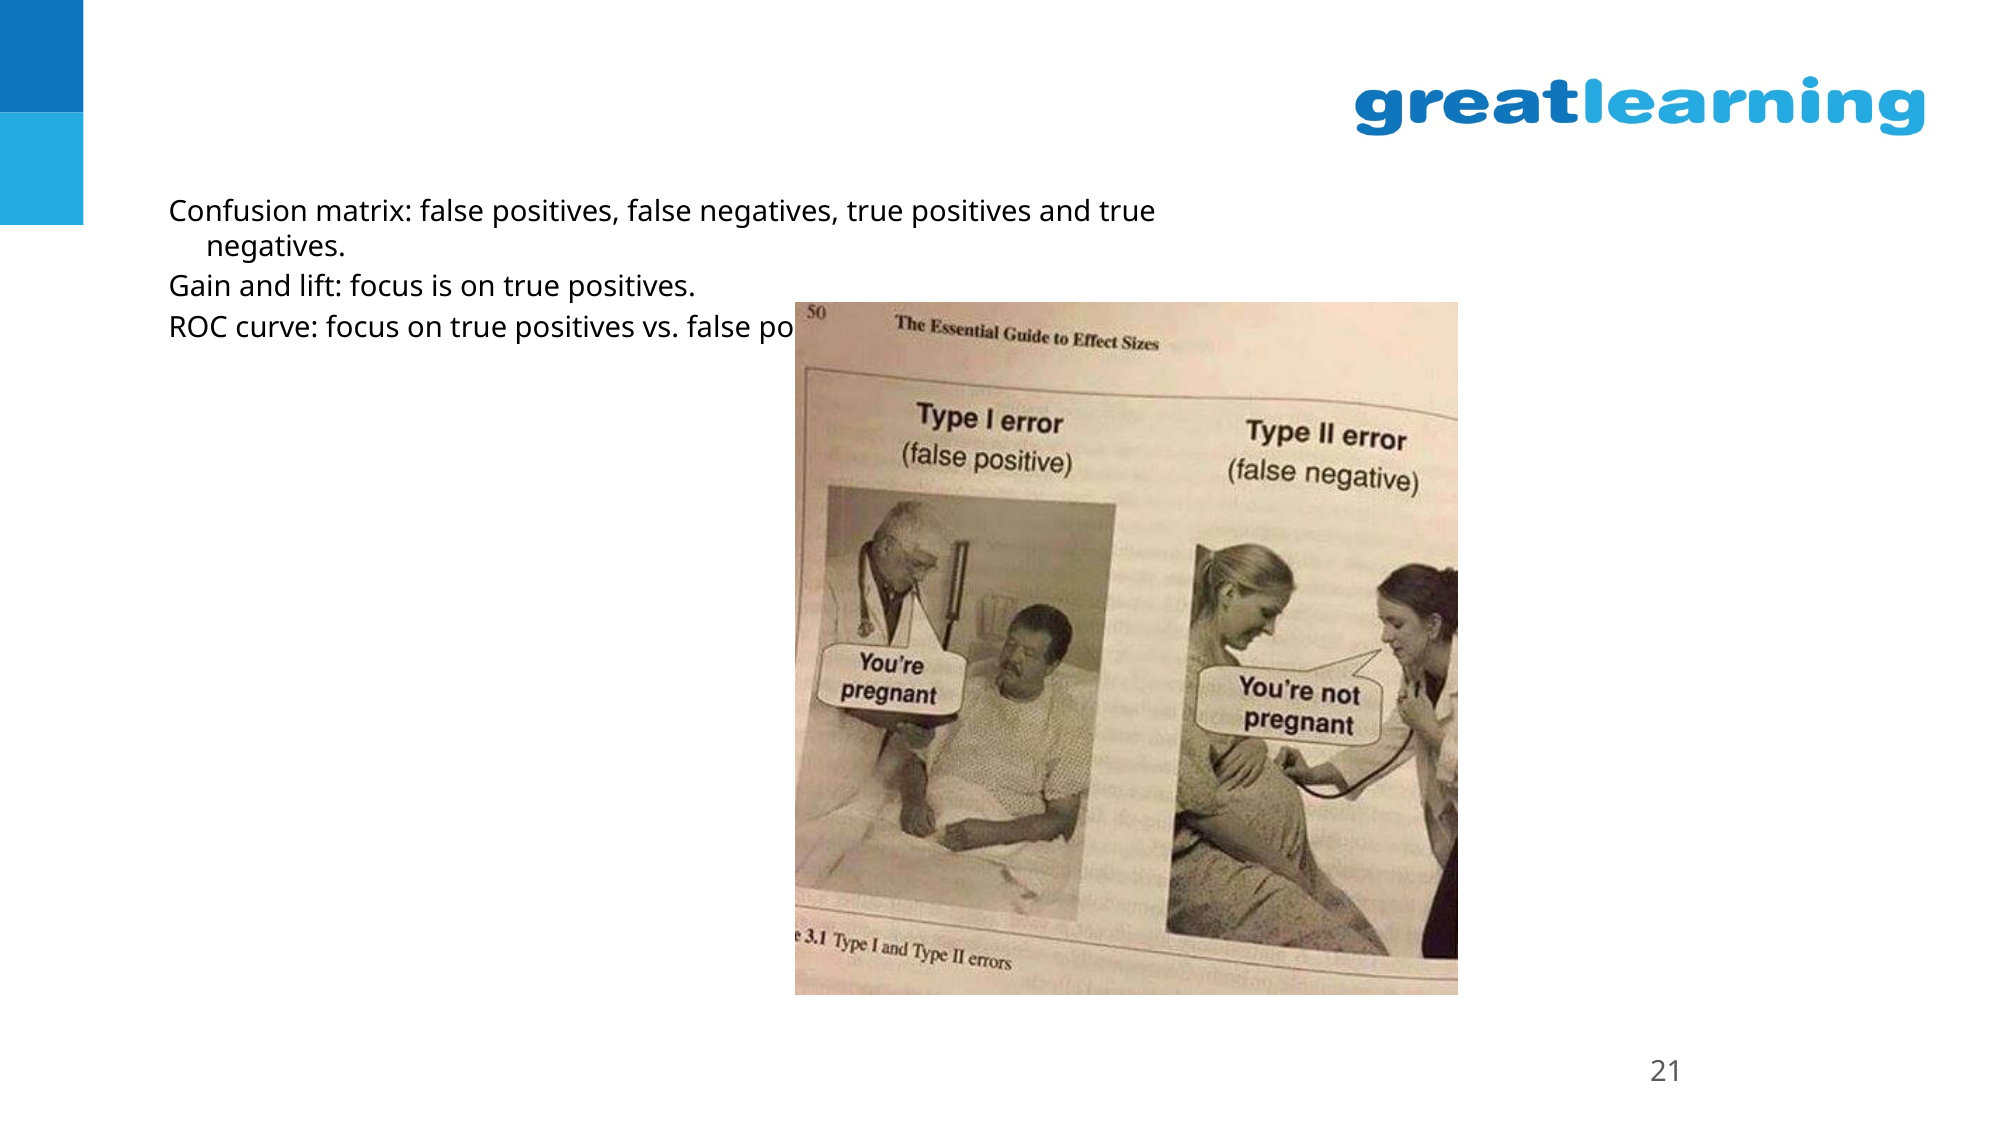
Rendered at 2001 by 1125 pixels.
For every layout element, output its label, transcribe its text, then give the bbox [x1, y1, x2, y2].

list Confusion matrix: false positives, false negatives, true positives and true negatives. Gain and lift: focus is on true positives. ROC curve: focus on true positives vs. false positives. [116, 184, 1316, 980]
picture [1344, 52, 1936, 145]
slide_number 21 [1433, 1042, 1900, 1103]
picture [794, 302, 1458, 995]
